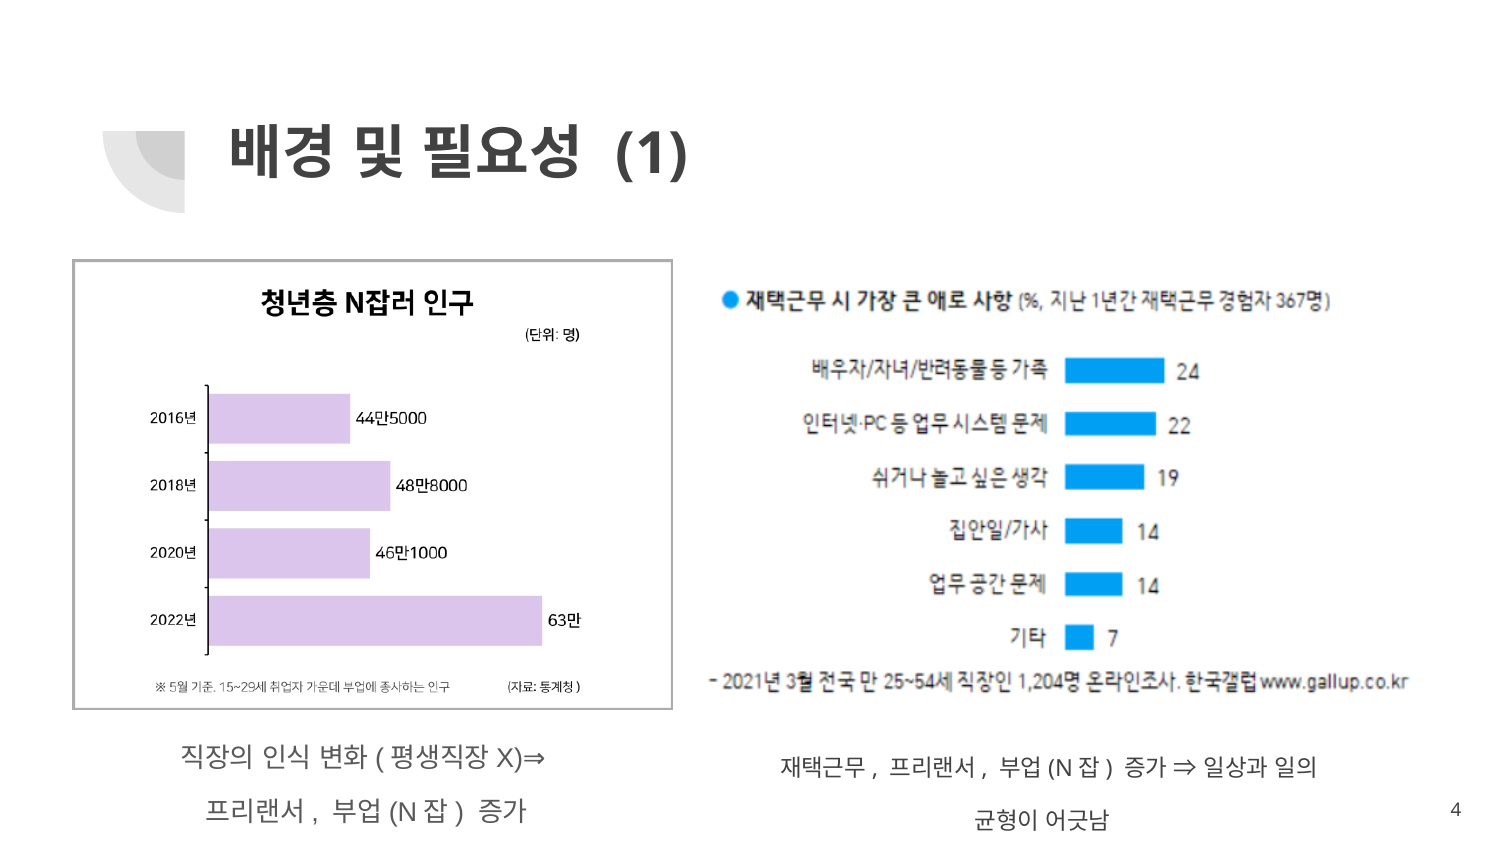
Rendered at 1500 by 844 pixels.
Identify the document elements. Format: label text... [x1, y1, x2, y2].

list 재택근무, 프리랜서, 부업(N잡) 증가 ⇒ 일상과 일의 균형이 어긋남 [737, 745, 1368, 842]
title 배경 및 필요성 (1) [213, 98, 1368, 263]
list 직장의 인식 변화(평생직장X)⇒ 프리랜서, 부업(N잡) 증가 [61, 745, 673, 825]
slide_number 4 [1386, 777, 1477, 842]
picture [72, 259, 673, 710]
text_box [692, 259, 1428, 710]
